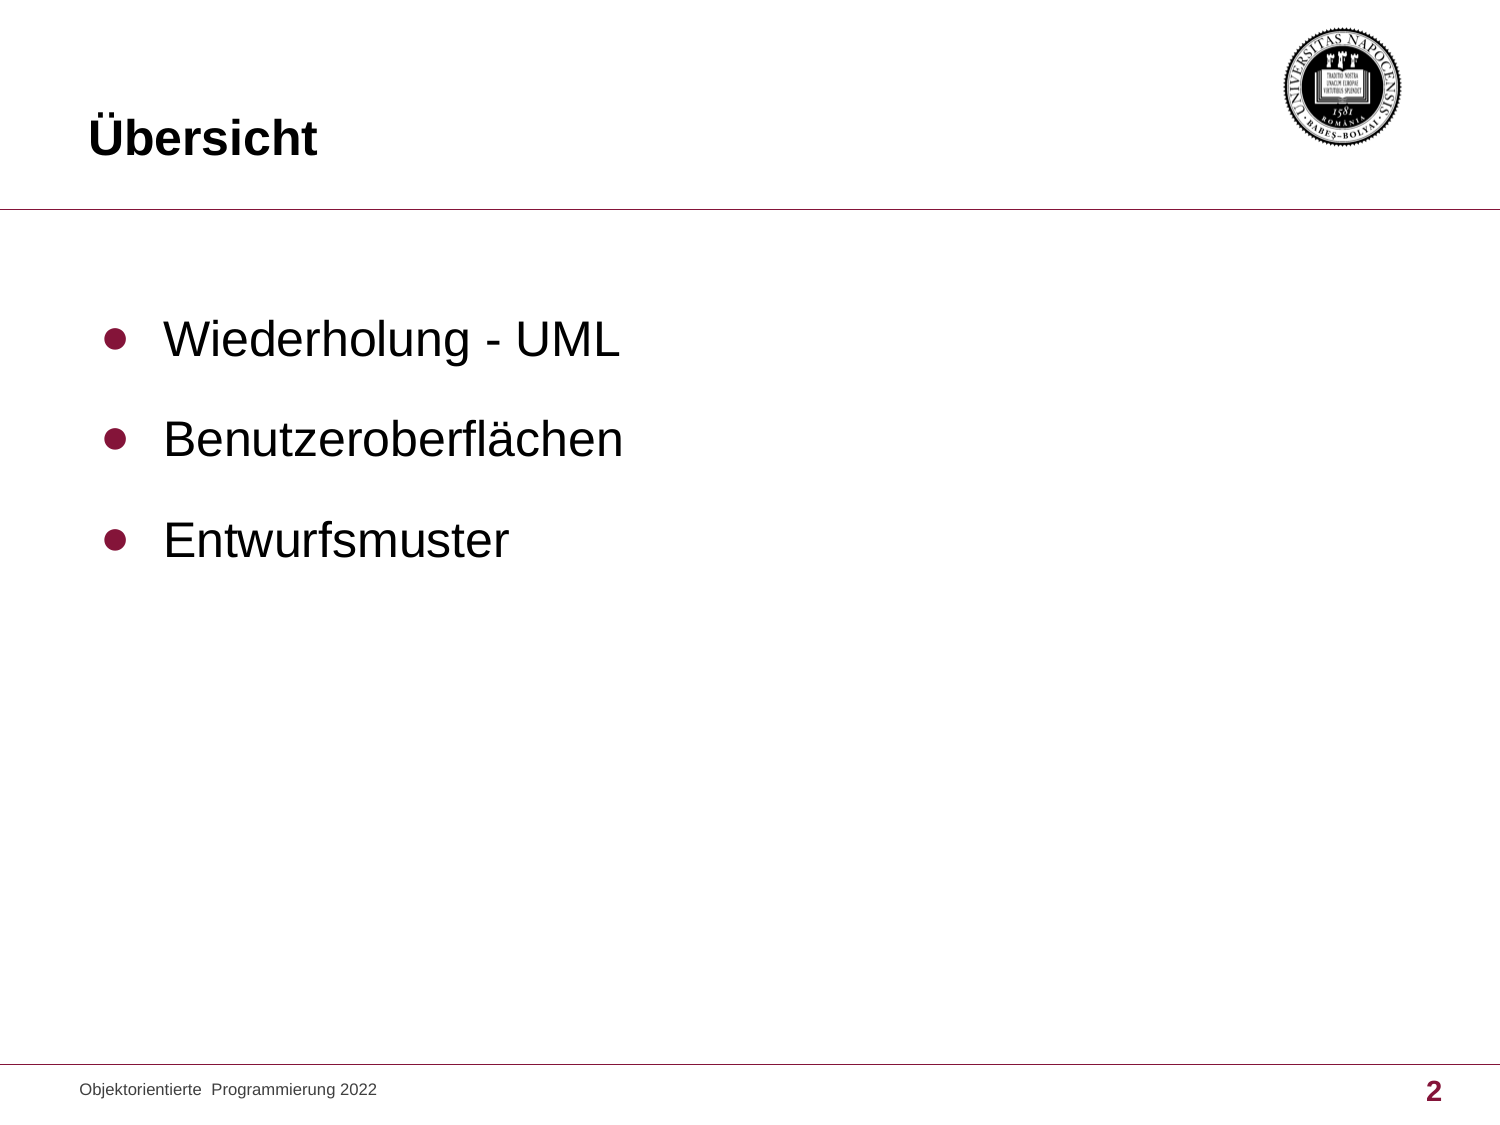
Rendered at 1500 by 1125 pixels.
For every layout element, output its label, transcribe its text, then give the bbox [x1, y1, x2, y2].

list Wiederholung - UML Benutzeroberflächen Entwurfsmuster [75, 263, 1478, 916]
picture [1273, 17, 1412, 44]
title Übersicht [75, 44, 1425, 233]
slide_number 2 [1371, 1078, 1443, 1102]
text_box Objektorientierte Programmierung 2022 [63, 1076, 1308, 1102]
